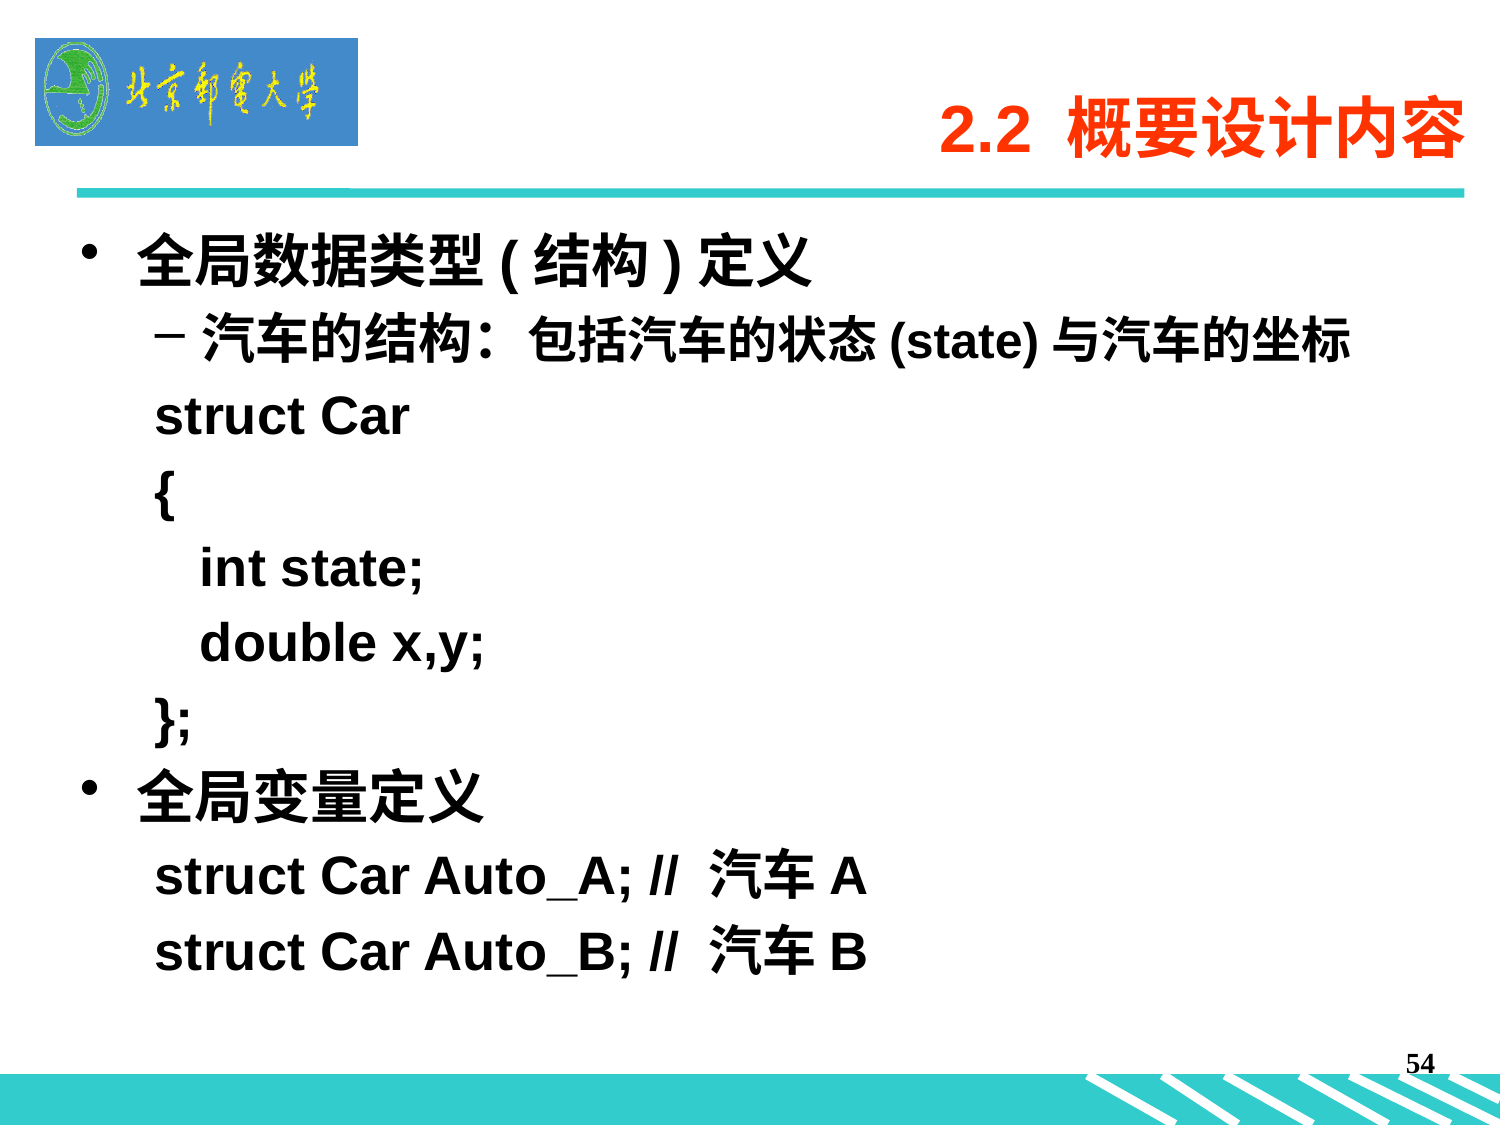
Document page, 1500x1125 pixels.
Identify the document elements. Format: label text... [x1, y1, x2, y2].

title 2.2 概要设计内容 [207, 66, 1483, 185]
picture [34, 37, 358, 146]
list 全局数据类型(结构)定义 汽车的结构：包括汽车的状态(state)与汽车的坐标 struct Car { int state; double x,y; }; 全局变量定义 struct Car Auto_A; // 汽车A struct Car Auto_B; // 汽车B [64, 216, 1450, 973]
slide_number 54 [1137, 1037, 1451, 1113]
